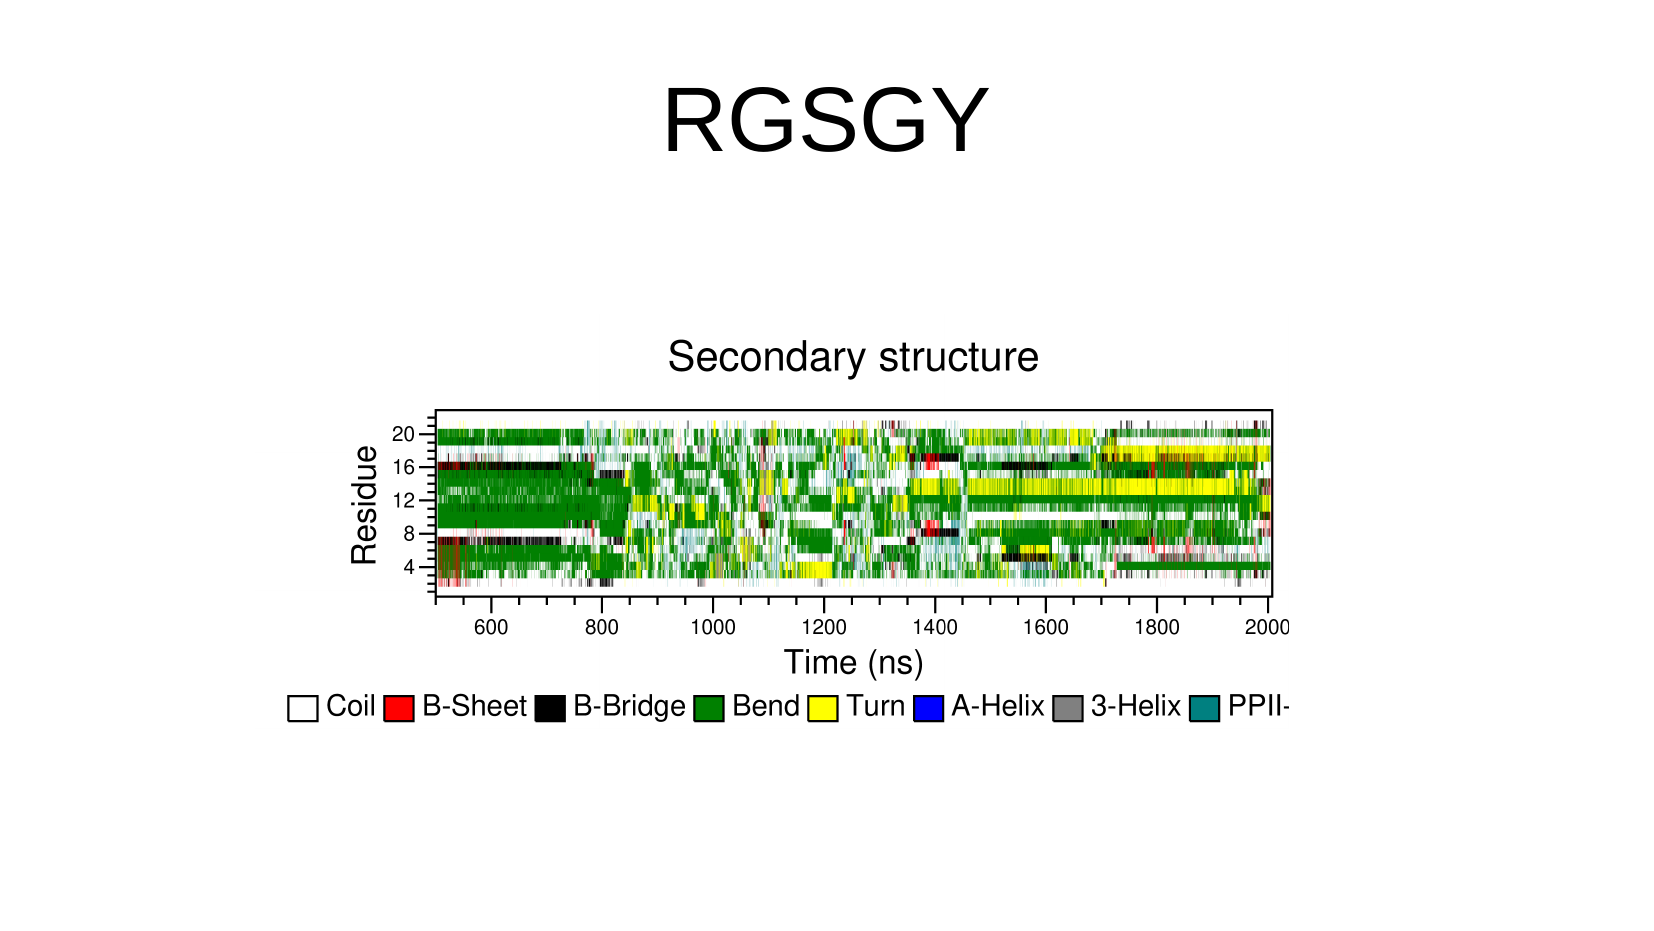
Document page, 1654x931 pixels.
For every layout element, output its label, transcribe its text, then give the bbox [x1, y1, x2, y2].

picture [254, 314, 1293, 734]
title RGSGY [82, 37, 1571, 193]
